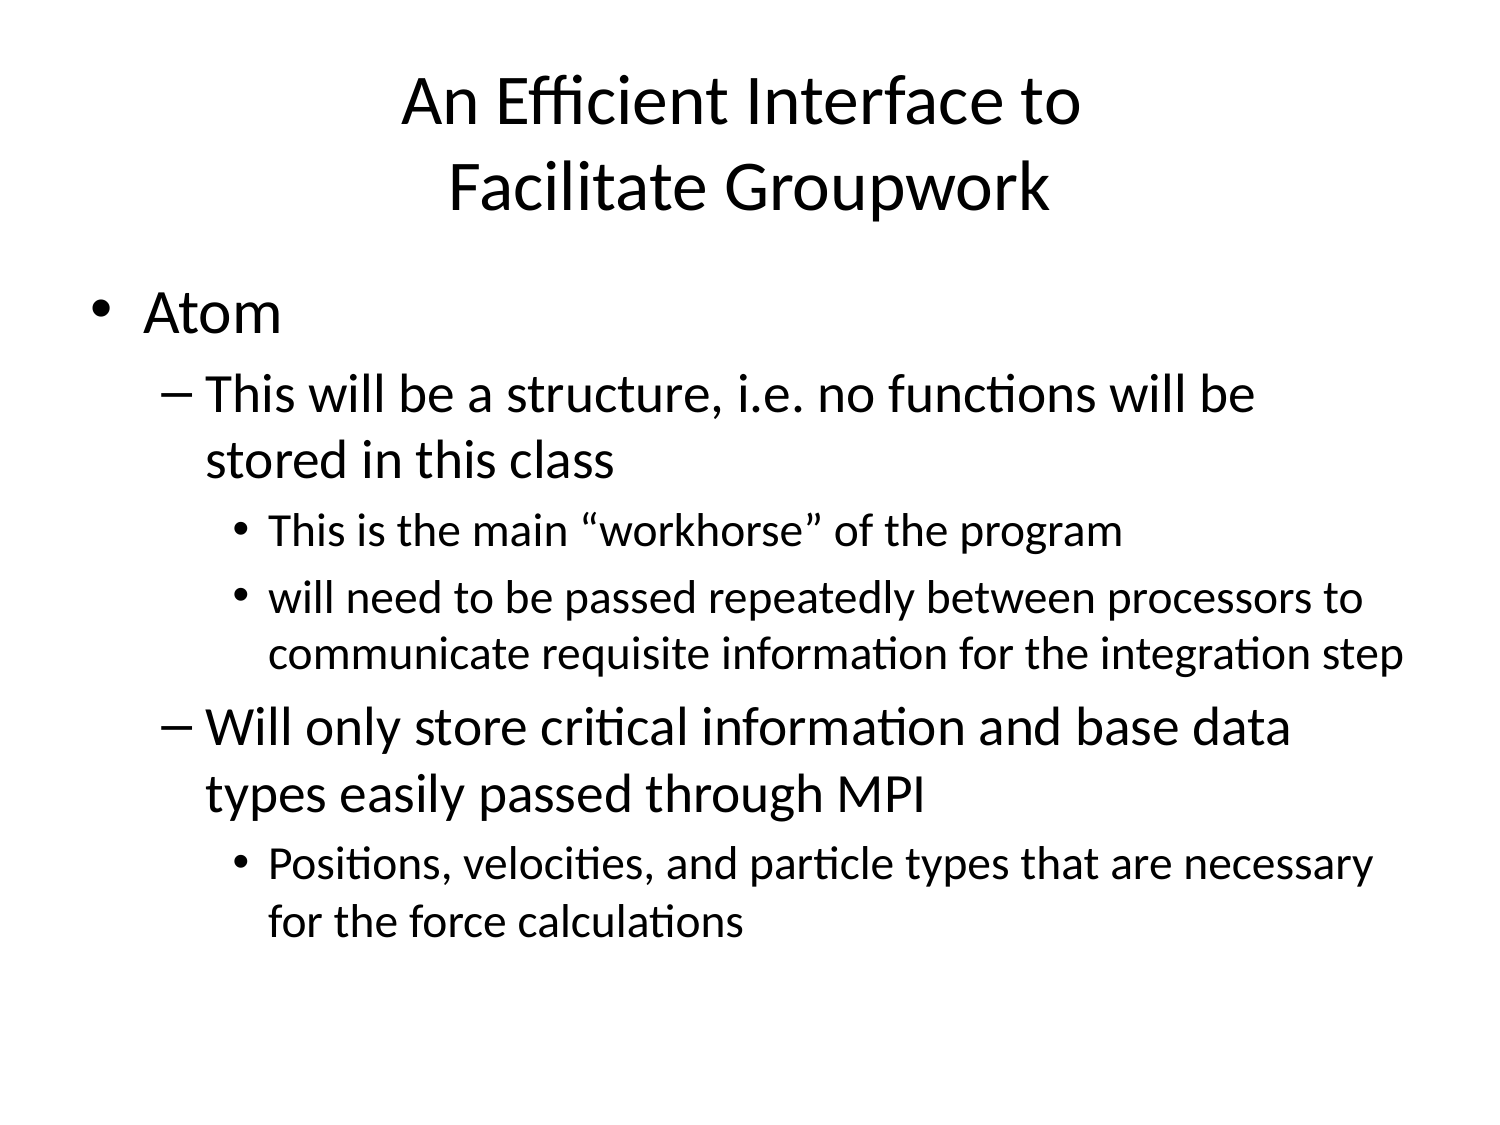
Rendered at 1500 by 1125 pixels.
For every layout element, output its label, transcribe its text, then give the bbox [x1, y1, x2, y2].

list Atom This will be a structure, i.e. no functions will be stored in this class This is the main “workhorse” of the program will need to be passed repeatedly between processors to communicate requisite information for the integration step Will only store critical information and base data types easily passed through MPI Positions, velocities, and particle types that are necessary for the force calculations [75, 262, 1425, 1005]
title An Efficient Interface to Facilitate Groupwork [75, 45, 1425, 233]
